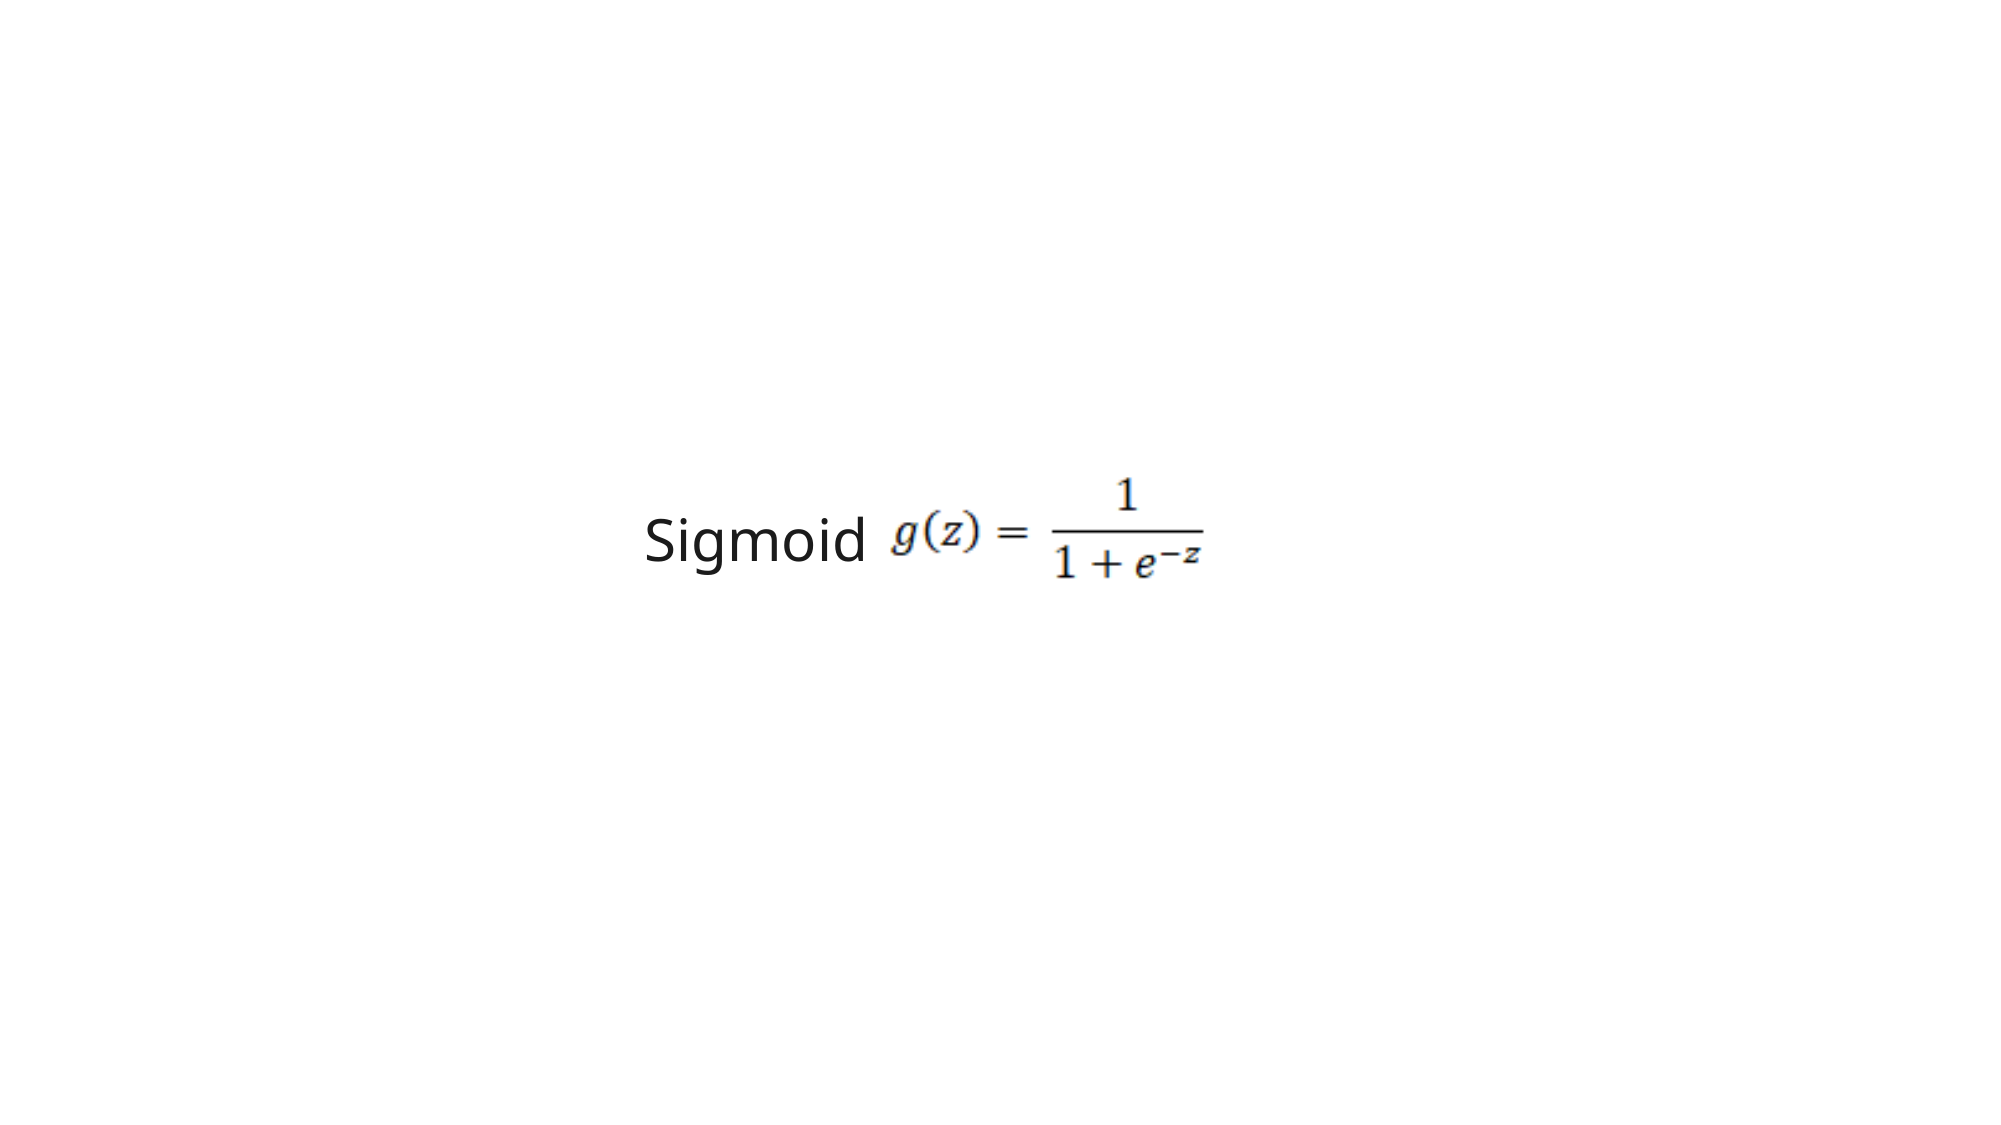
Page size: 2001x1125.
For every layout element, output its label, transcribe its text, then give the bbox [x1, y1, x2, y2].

text_box Sigmoid [630, 495, 881, 581]
picture [881, 451, 1241, 606]
